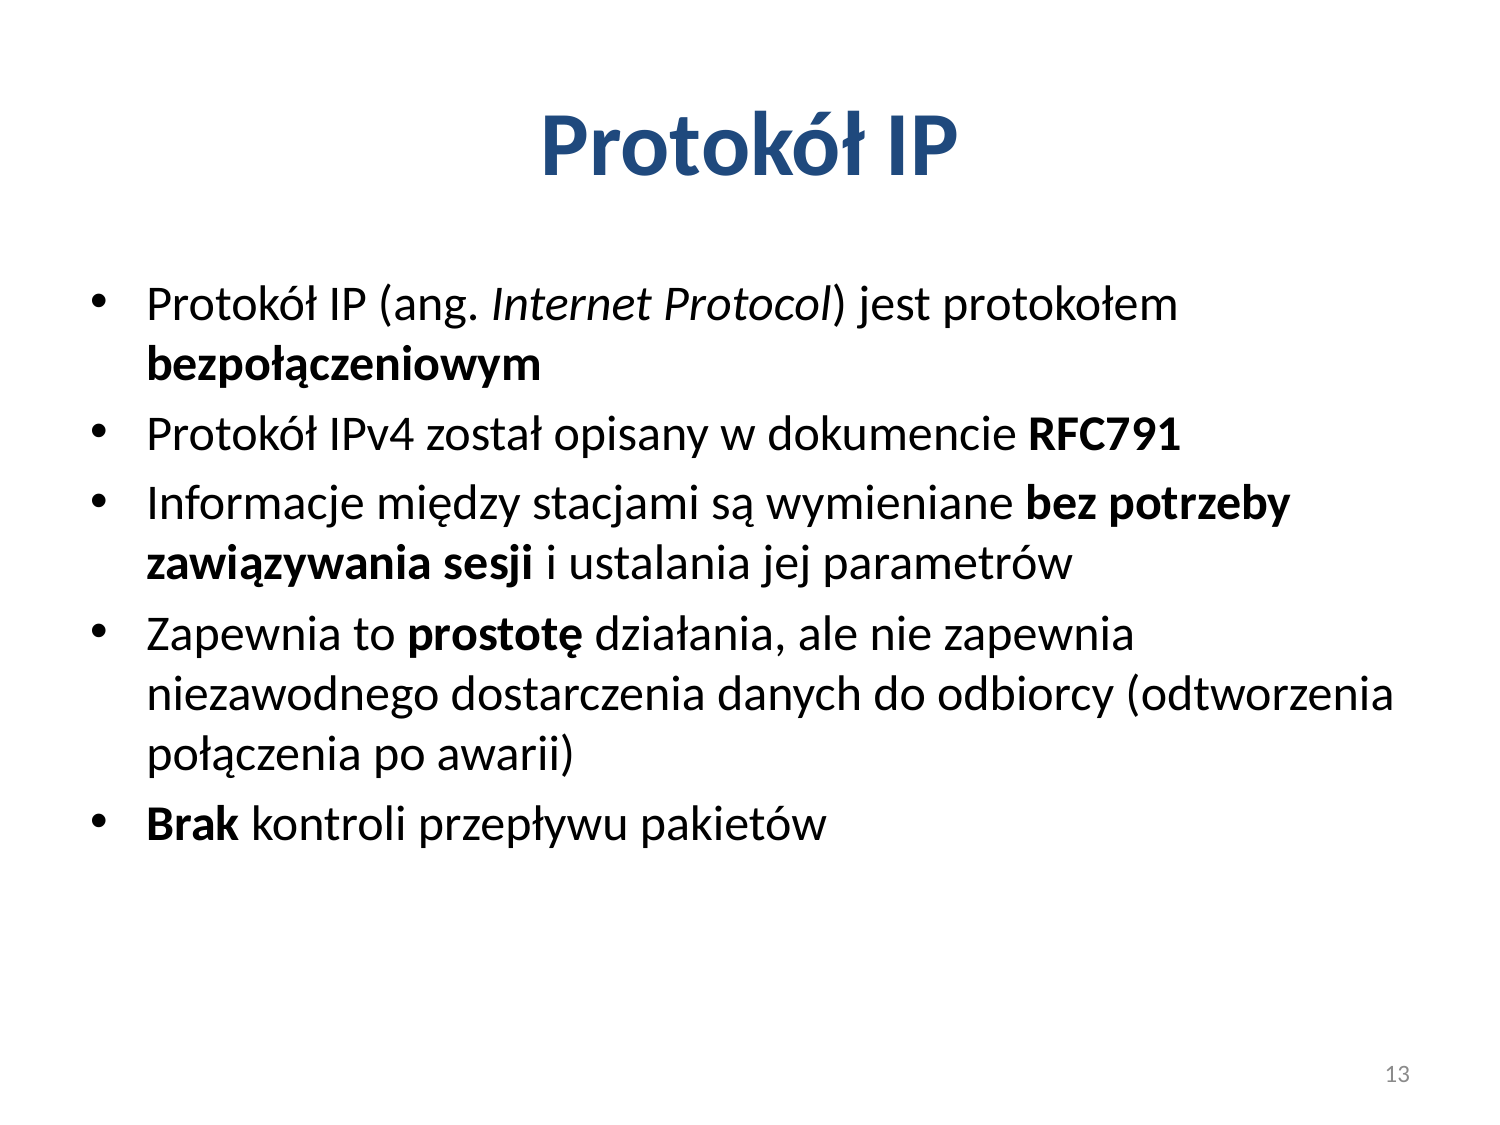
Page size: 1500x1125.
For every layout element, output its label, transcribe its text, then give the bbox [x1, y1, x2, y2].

slide_number 13 [1074, 1042, 1425, 1103]
list Protokół IP (ang. Internet Protocol) jest protokołem bezpołączeniowym Protokół IPv4 został opisany w dokumencie RFC791 Informacje między stacjami są wymieniane bez potrzeby zawiązywania sesji i ustalania jej parametrów Zapewnia to prostotę działania, ale nie zapewnia niezawodnego dostarczenia danych do odbiorcy (odtworzenia połączenia po awarii) Brak kontroli przepływu pakietów [75, 262, 1425, 1005]
title Protokół IP [75, 45, 1425, 233]
